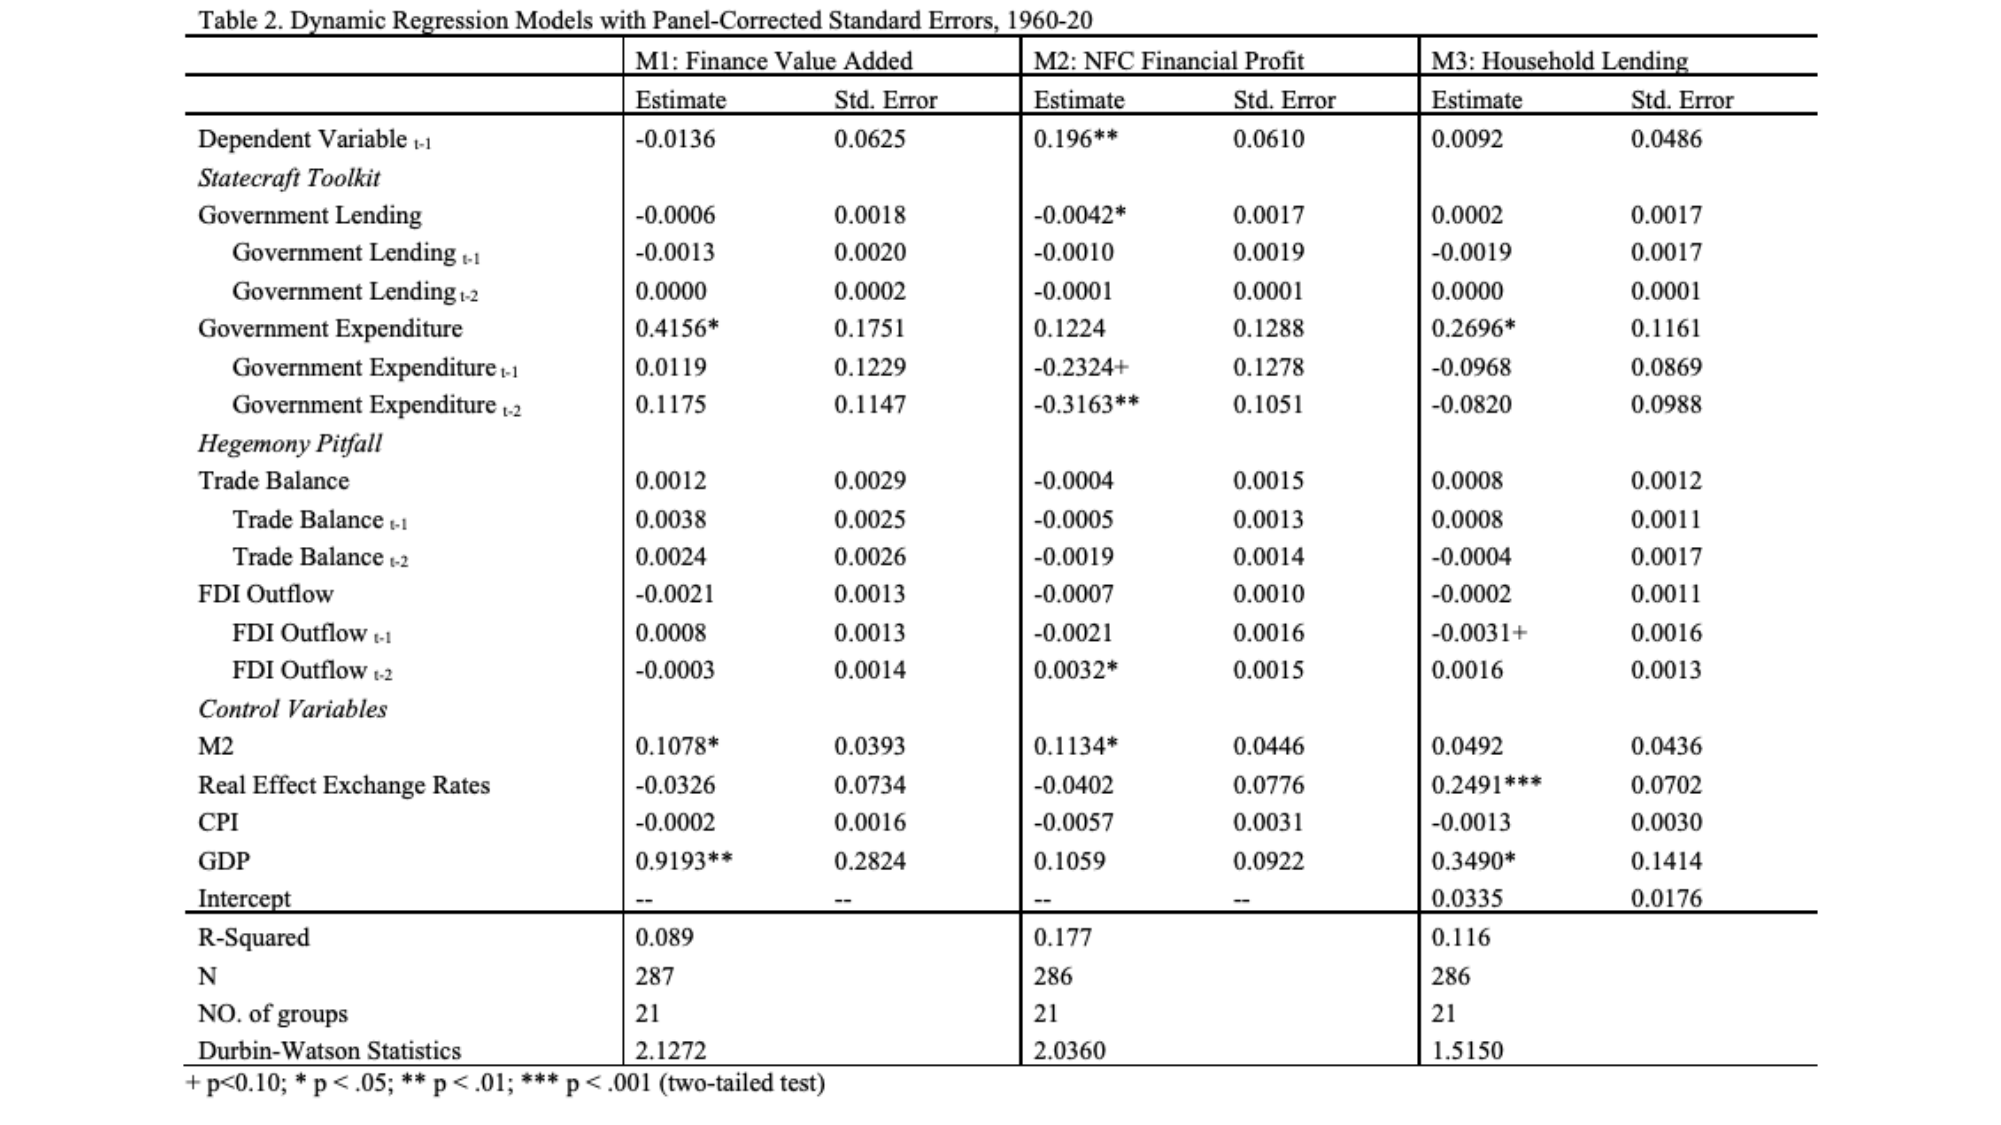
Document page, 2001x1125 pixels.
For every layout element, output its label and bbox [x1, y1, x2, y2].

picture [159, 0, 1841, 1125]
